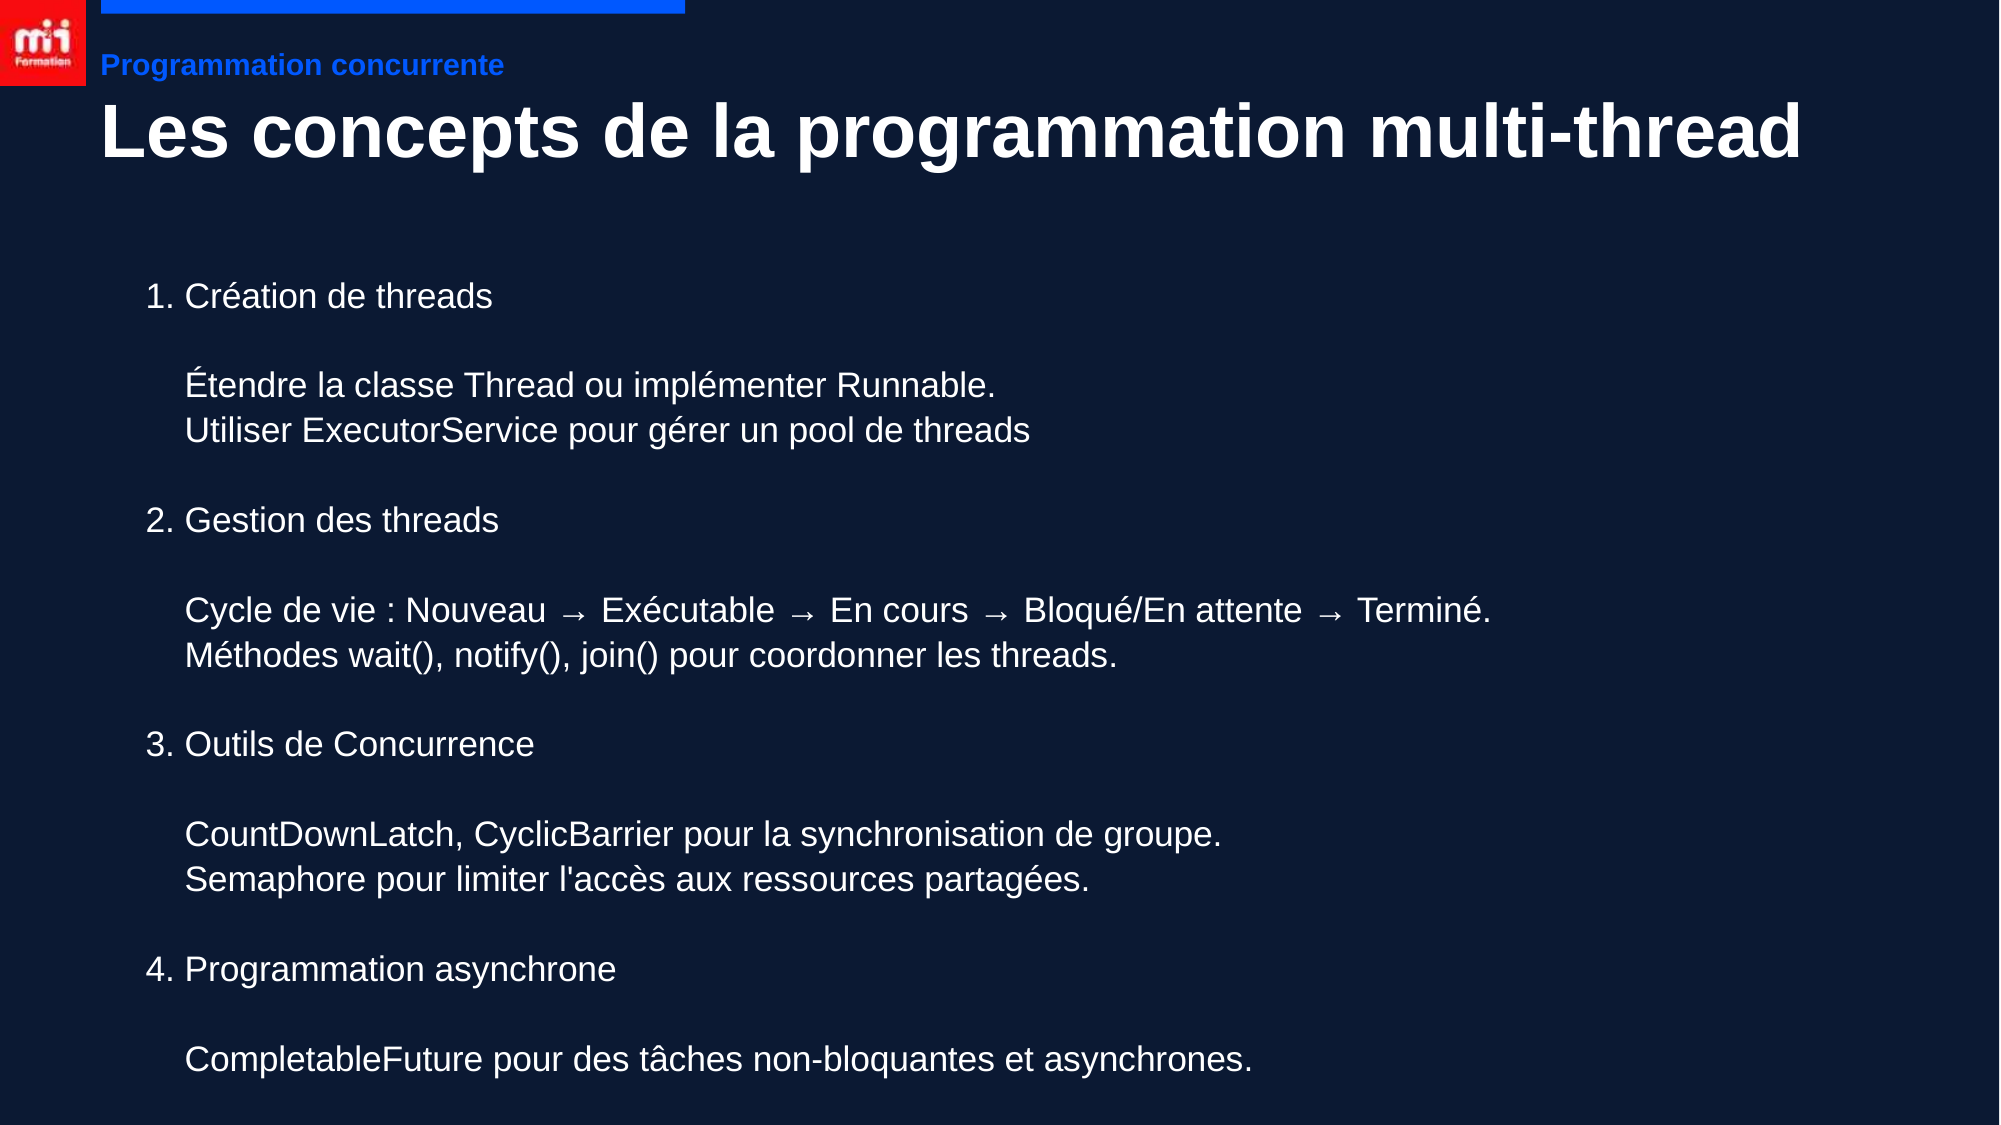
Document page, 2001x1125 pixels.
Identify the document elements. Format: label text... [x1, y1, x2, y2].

text_box 1. Création de threads Étendre la classe Thread ou implémenter Runnable. Utiliser ExecutorService pour gérer un pool de threads 2. Gestion des threads Cycle de vie : Nouveau → Exécutable → En cours → Bloqué/En attente → Terminé. Méthodes wait(), notify(), join() pour coordonner les threads. 3. Outils de Concurrence CountDownLatch, CyclicBarrier pour la synchronisation de groupe. Semaphore pour limiter l'accès aux ressources partagées. 4. Programmation asynchrone CompletableFuture pour des tâches non-bloquantes et asynchrones. [143, 270, 1853, 1123]
picture [0, 0, 86, 86]
title Les concepts de la programmation multi-thread [97, 79, 1809, 270]
text_box Programmation concurrente [97, 42, 510, 79]
